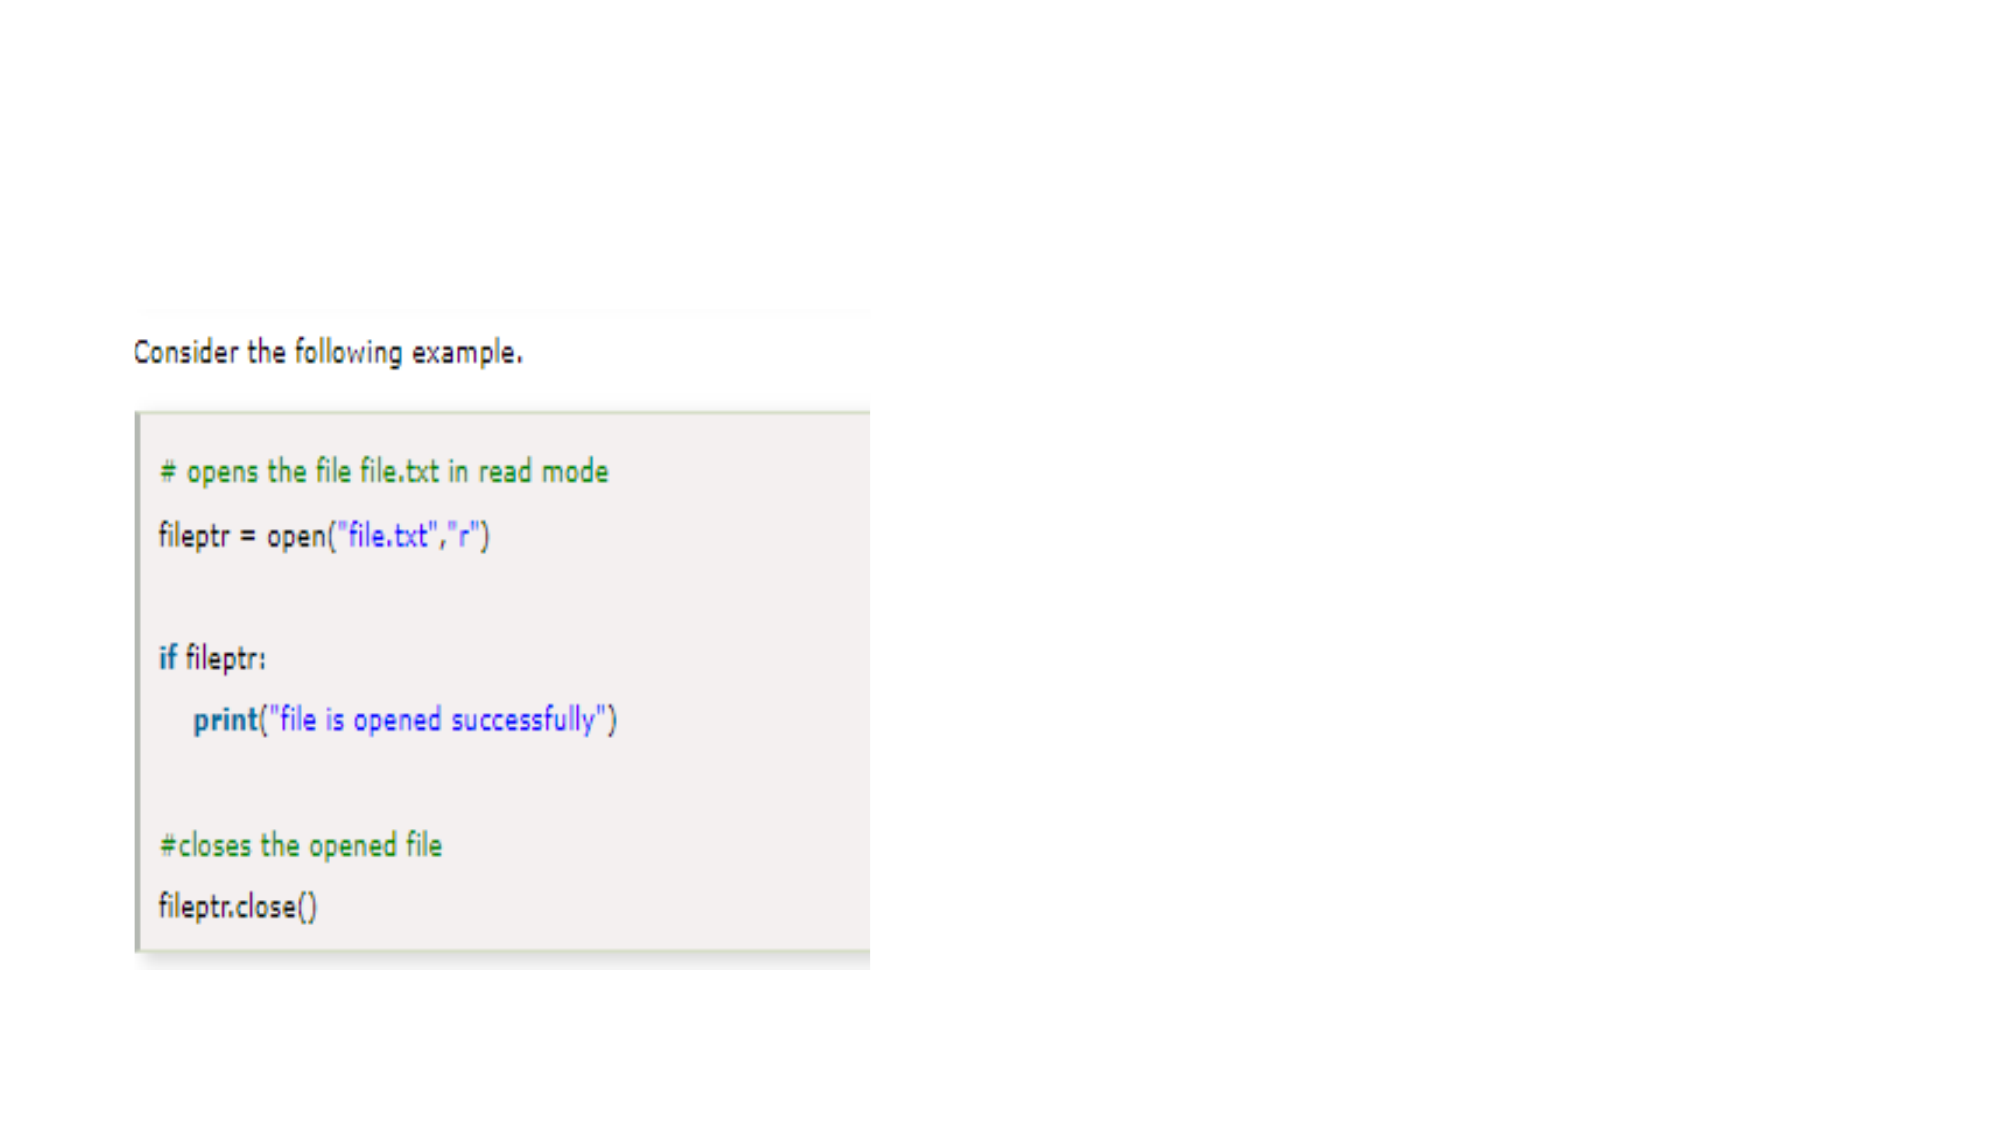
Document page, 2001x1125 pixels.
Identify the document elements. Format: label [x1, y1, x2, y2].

text_box [134, 309, 871, 970]
